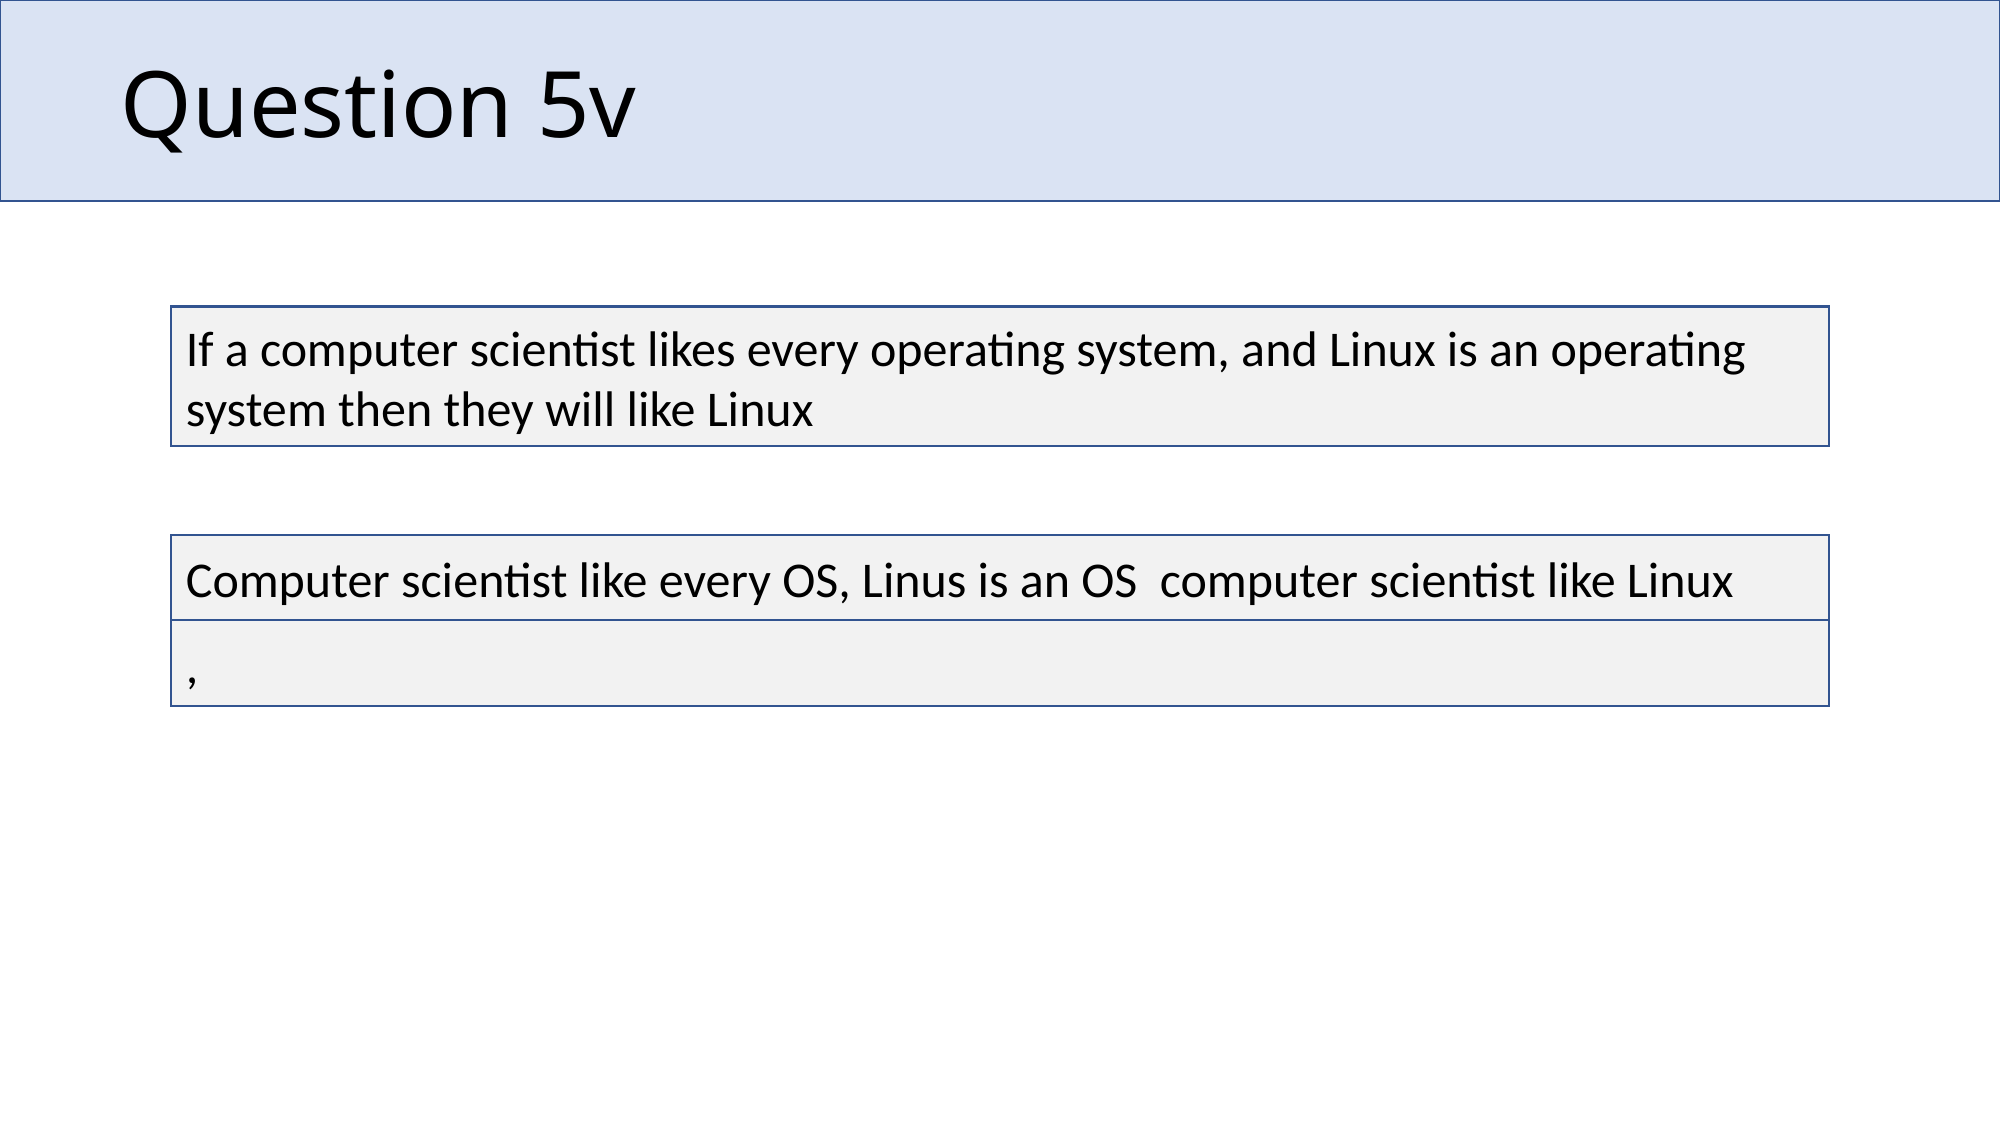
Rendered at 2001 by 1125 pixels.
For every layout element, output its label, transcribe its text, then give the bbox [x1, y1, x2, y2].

text_box If a computer scientist likes every operating system, and Linux is an operating system then they will like Linux [170, 305, 1830, 447]
text_box [0, 0, 105, 202]
title Question 5v [105, 0, 1919, 217]
text_box [1919, 0, 2000, 202]
